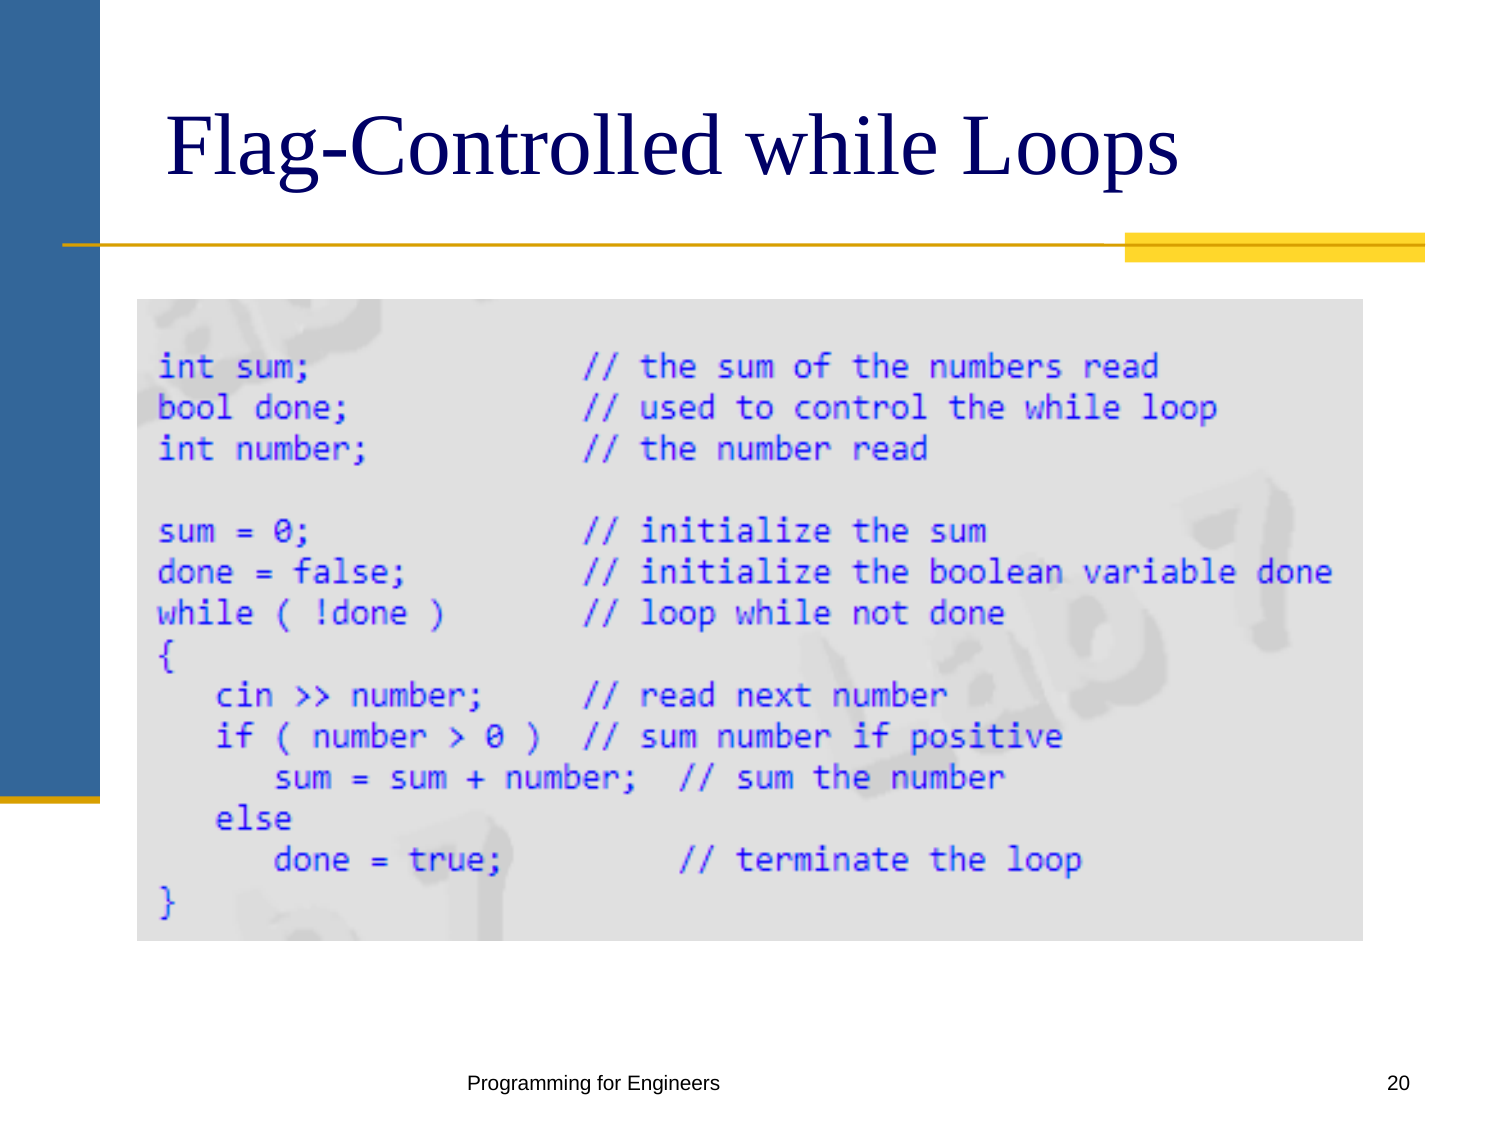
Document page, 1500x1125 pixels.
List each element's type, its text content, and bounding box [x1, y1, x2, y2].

footer Programming for Engineers [149, 1062, 1038, 1101]
slide_number 20 [1112, 1062, 1426, 1101]
picture [137, 299, 1363, 941]
title Flag-Controlled while Loops [149, 45, 1426, 234]
